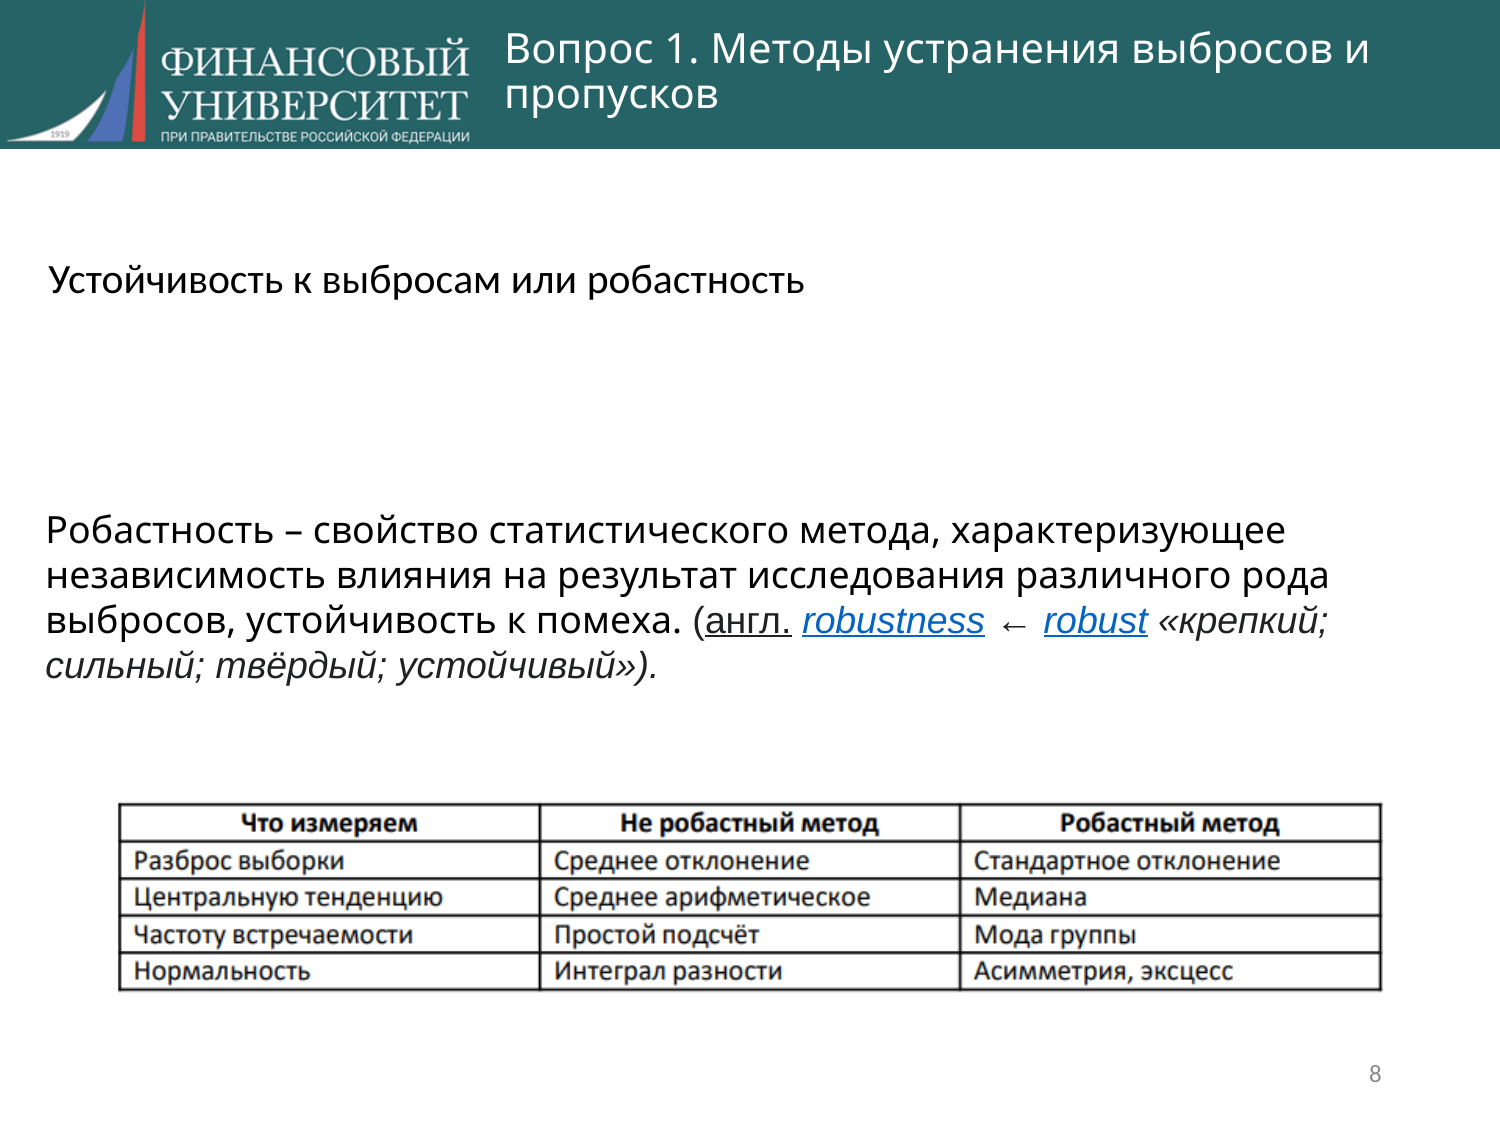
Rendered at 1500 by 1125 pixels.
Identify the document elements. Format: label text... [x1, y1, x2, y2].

text_box Вопрос 1. Методы устранения выбросов и пропусков [489, 22, 1437, 122]
picture [106, 791, 1394, 1005]
text_box Устойчивость к выбросам или робастность [33, 244, 820, 310]
text_box Робастность – свойство статистического метода, характеризующее независимость влияния на результат исследования различного рода выбросов, устойчивость к помеха. (англ. robustness ← robust «крепкий; сильный; твёрдый; устойчивый»). [30, 498, 1437, 694]
picture [0, 0, 1500, 149]
slide_number 8 [1059, 1042, 1397, 1103]
